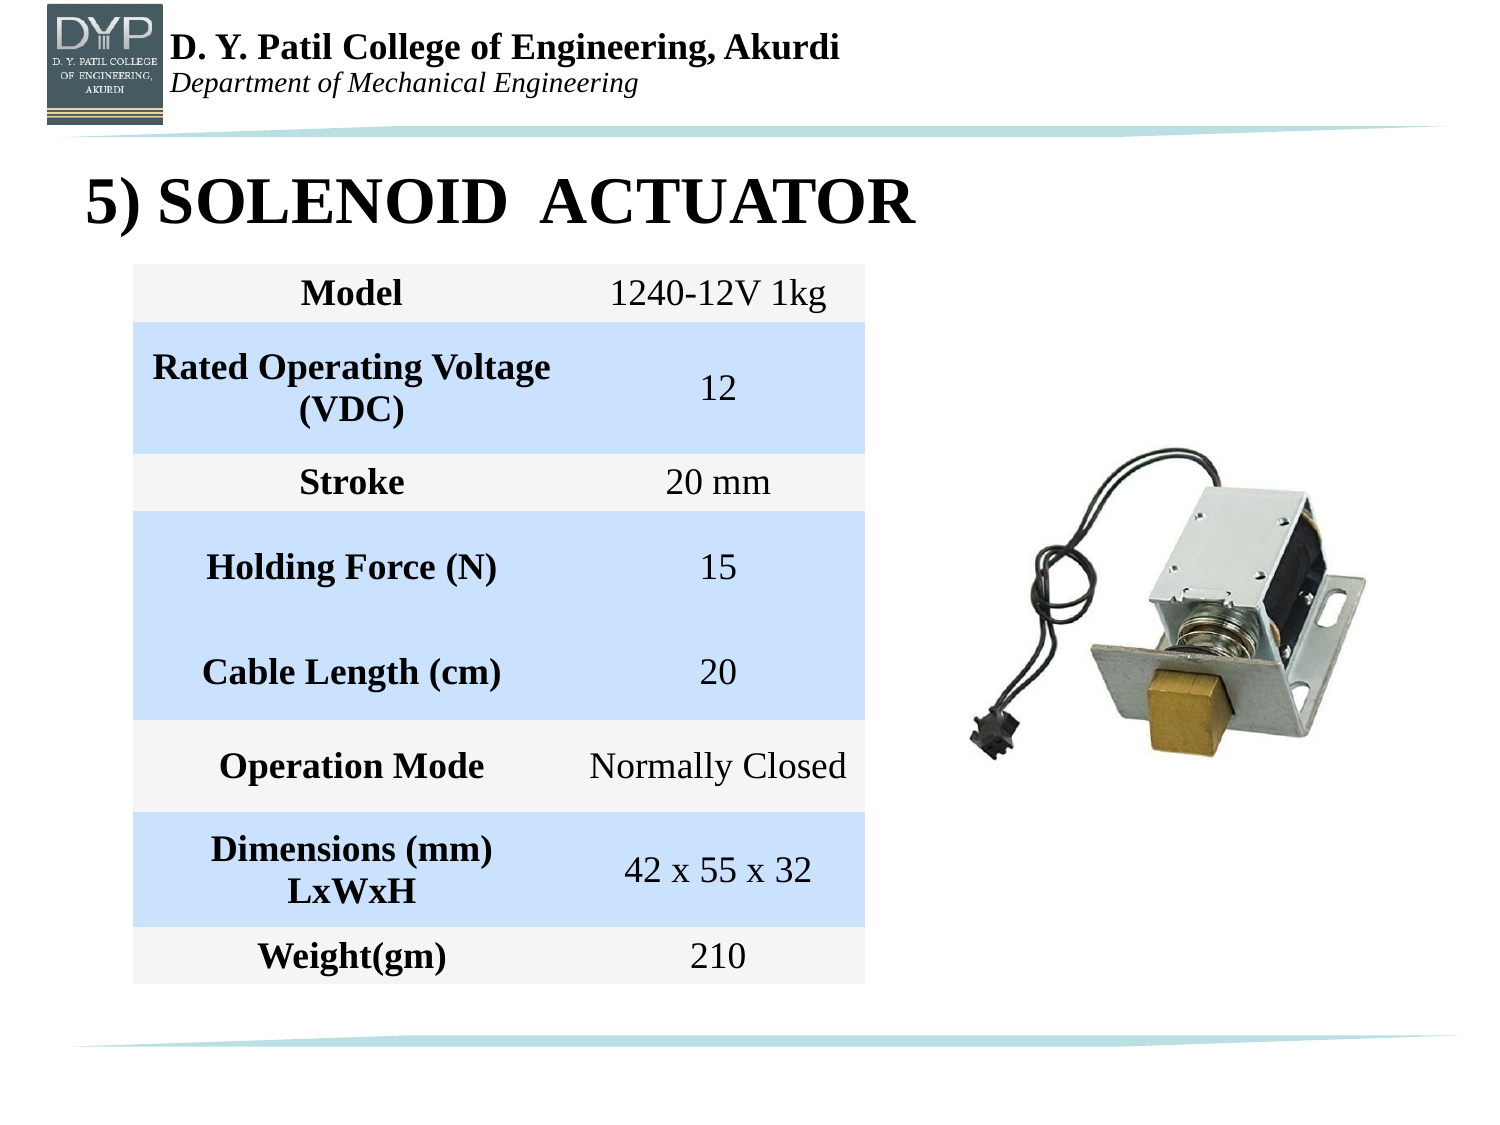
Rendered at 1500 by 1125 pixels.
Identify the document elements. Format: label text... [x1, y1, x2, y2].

table_cell 15 [571, 511, 865, 624]
table_cell Rated Operating Voltage (VDC) [133, 322, 571, 454]
table_cell Normally Closed [571, 720, 865, 812]
table_cell Holding Force (N) [133, 511, 571, 624]
picture [47, 3, 163, 125]
table_cell 42 x 55 x 32 [571, 812, 865, 927]
table_cell Weight(gm) [133, 927, 571, 984]
text_box 5) SOLENOID ACTUATOR [70, 149, 1229, 290]
table_cell Cable Length (cm) [133, 624, 571, 720]
table_cell 20 [571, 624, 865, 720]
table_cell 12 [571, 322, 865, 454]
table_header Model [133, 264, 571, 322]
table_cell 20 mm [571, 454, 865, 511]
table_cell Operation Mode [133, 720, 571, 812]
table_cell 210 [571, 927, 865, 984]
table_cell Dimensions (mm) LxWxH [133, 812, 571, 927]
table_cell Stroke [133, 454, 571, 511]
picture [895, 338, 1500, 870]
table_header 1240-12V 1kg [571, 264, 865, 322]
